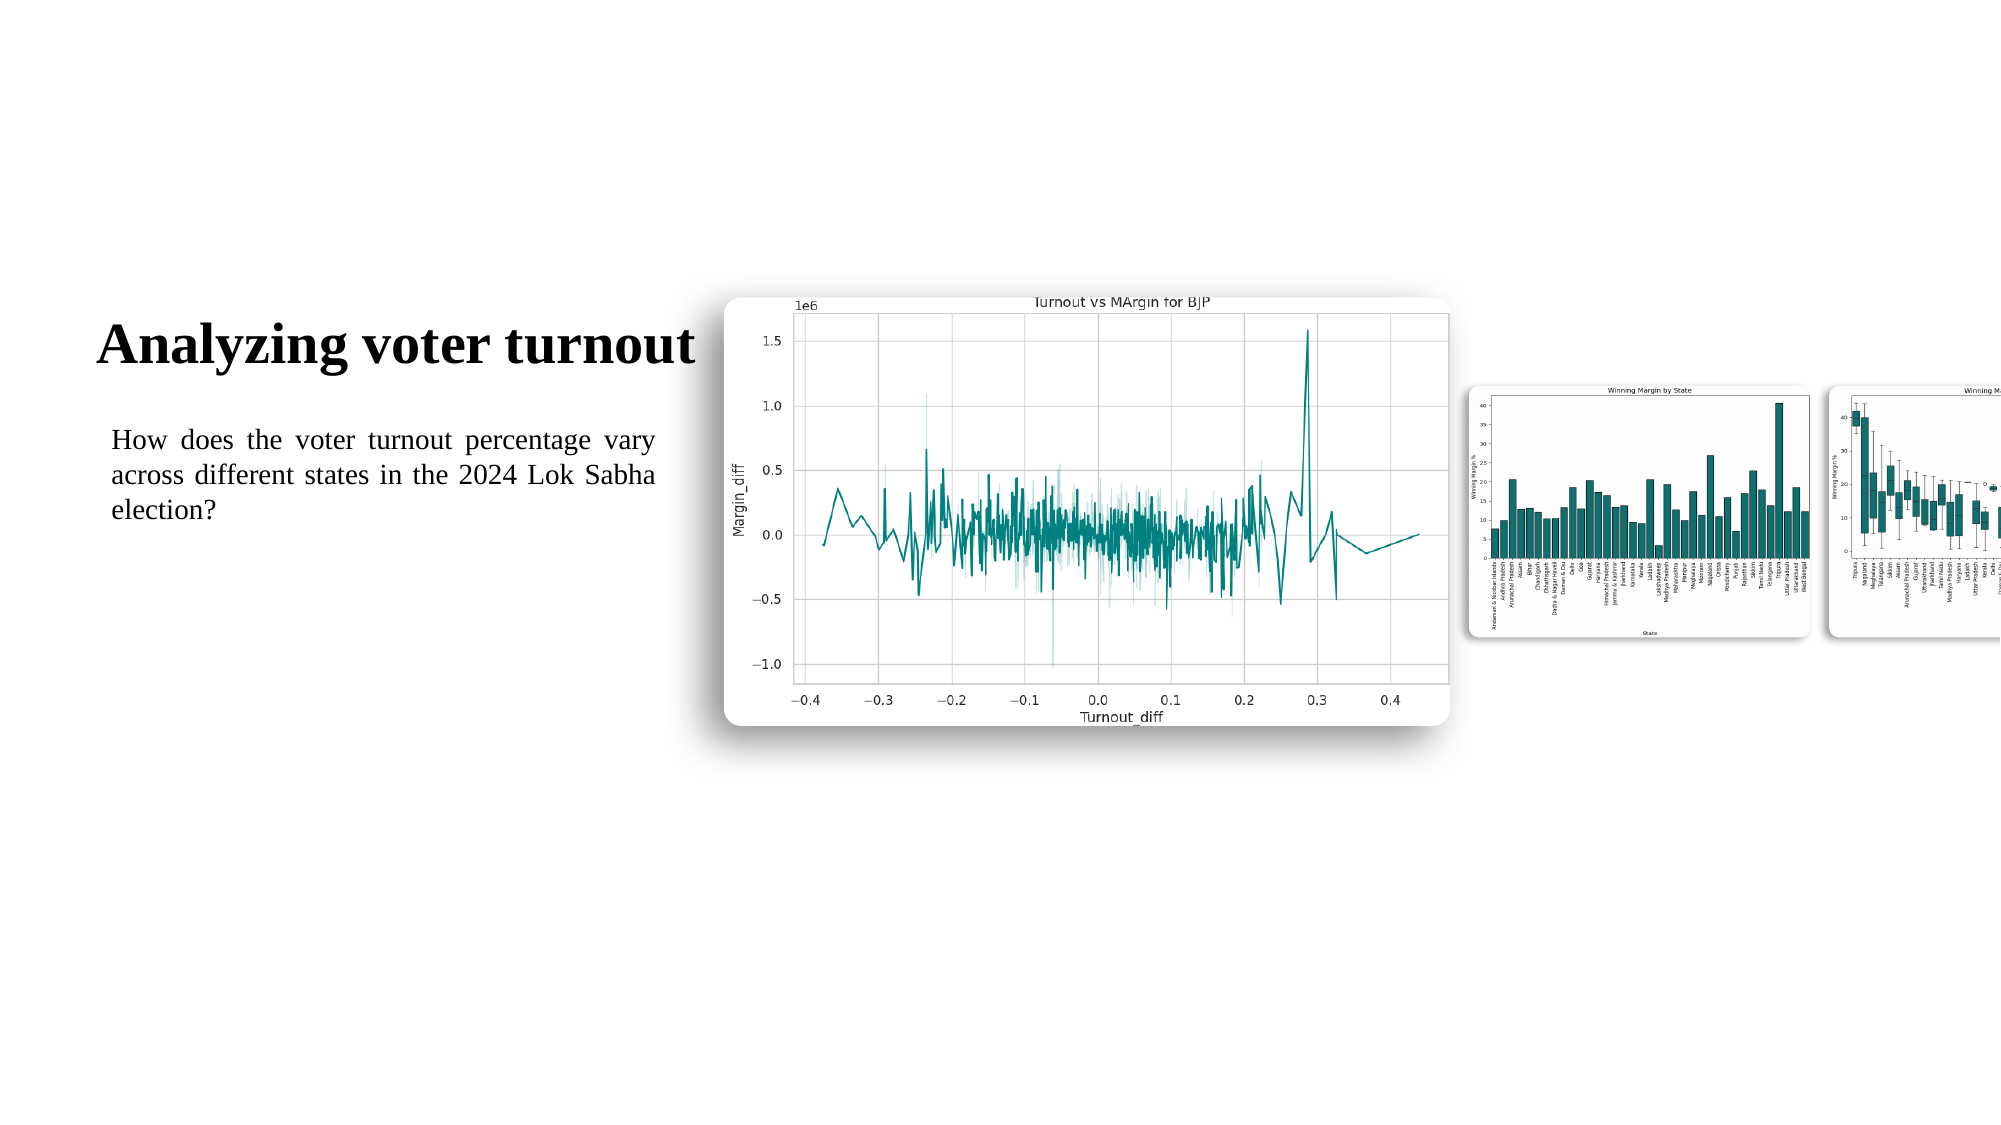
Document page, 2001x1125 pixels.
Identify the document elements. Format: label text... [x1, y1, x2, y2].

picture [1829, 385, 2001, 638]
picture [723, 297, 1451, 726]
text_box How does the voter turnout percentage vary across different states in the 2024 Lok Sabha election? [96, 413, 671, 578]
text_box Analyzing voter turnout [81, 297, 698, 383]
picture [1468, 385, 1811, 638]
